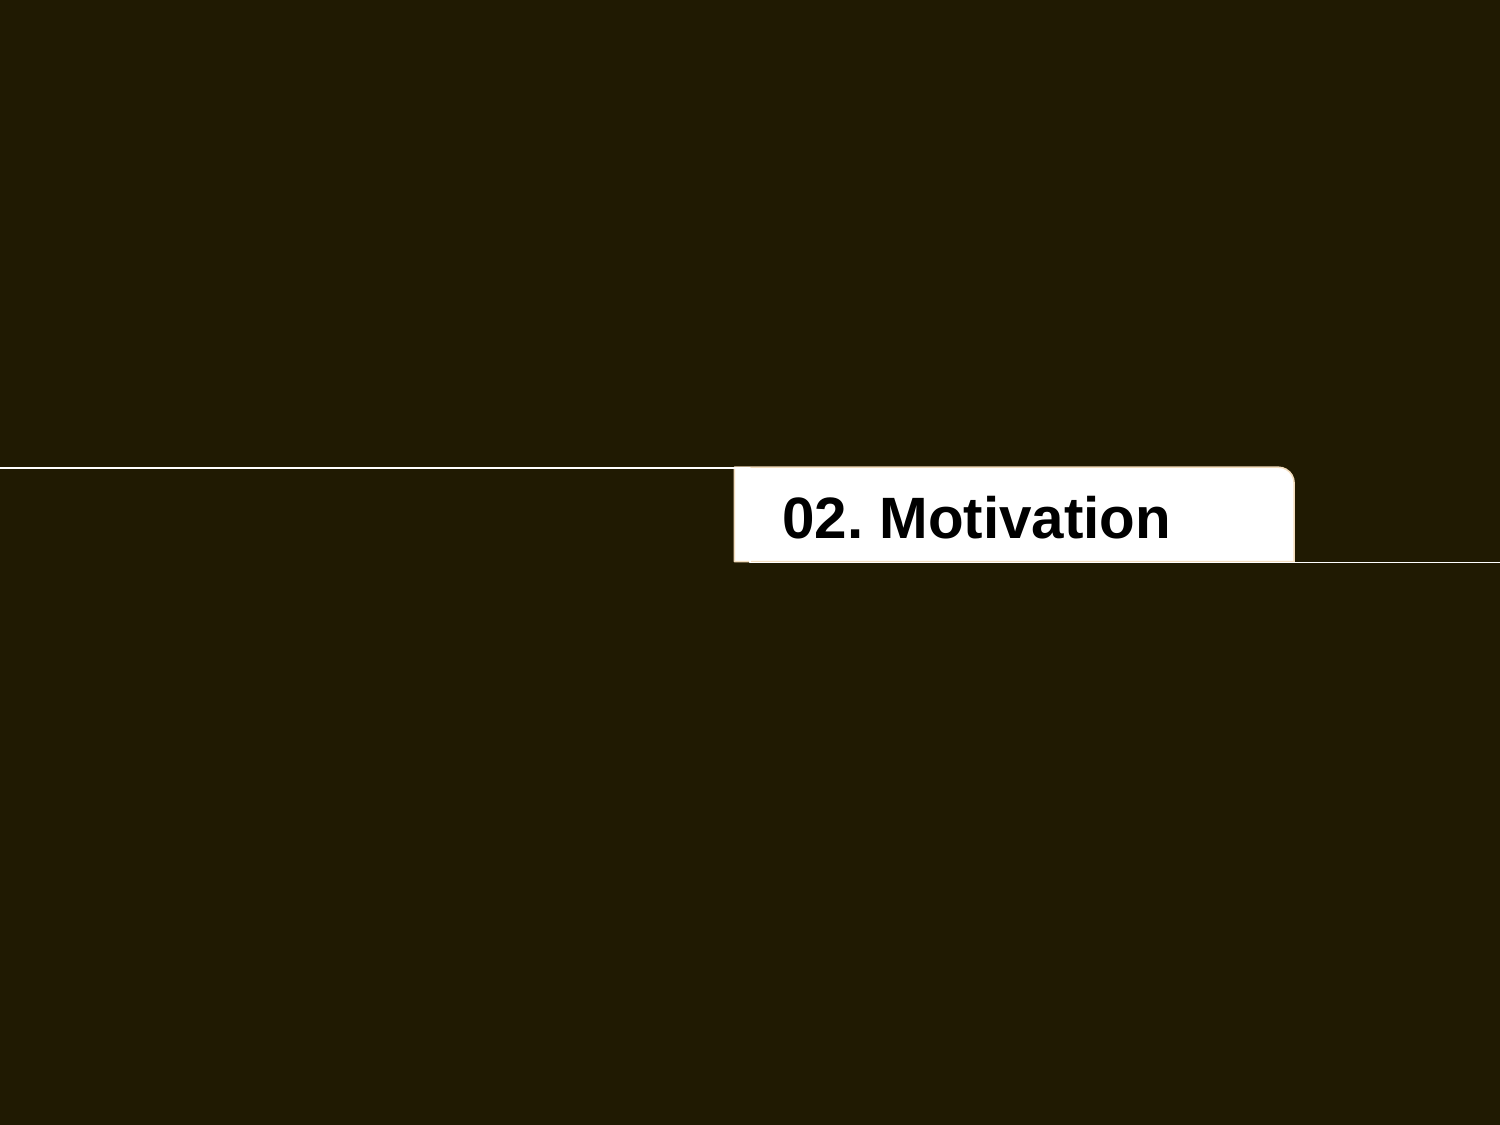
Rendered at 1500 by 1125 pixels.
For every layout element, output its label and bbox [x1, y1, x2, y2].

text_box [0, 467, 1500, 563]
